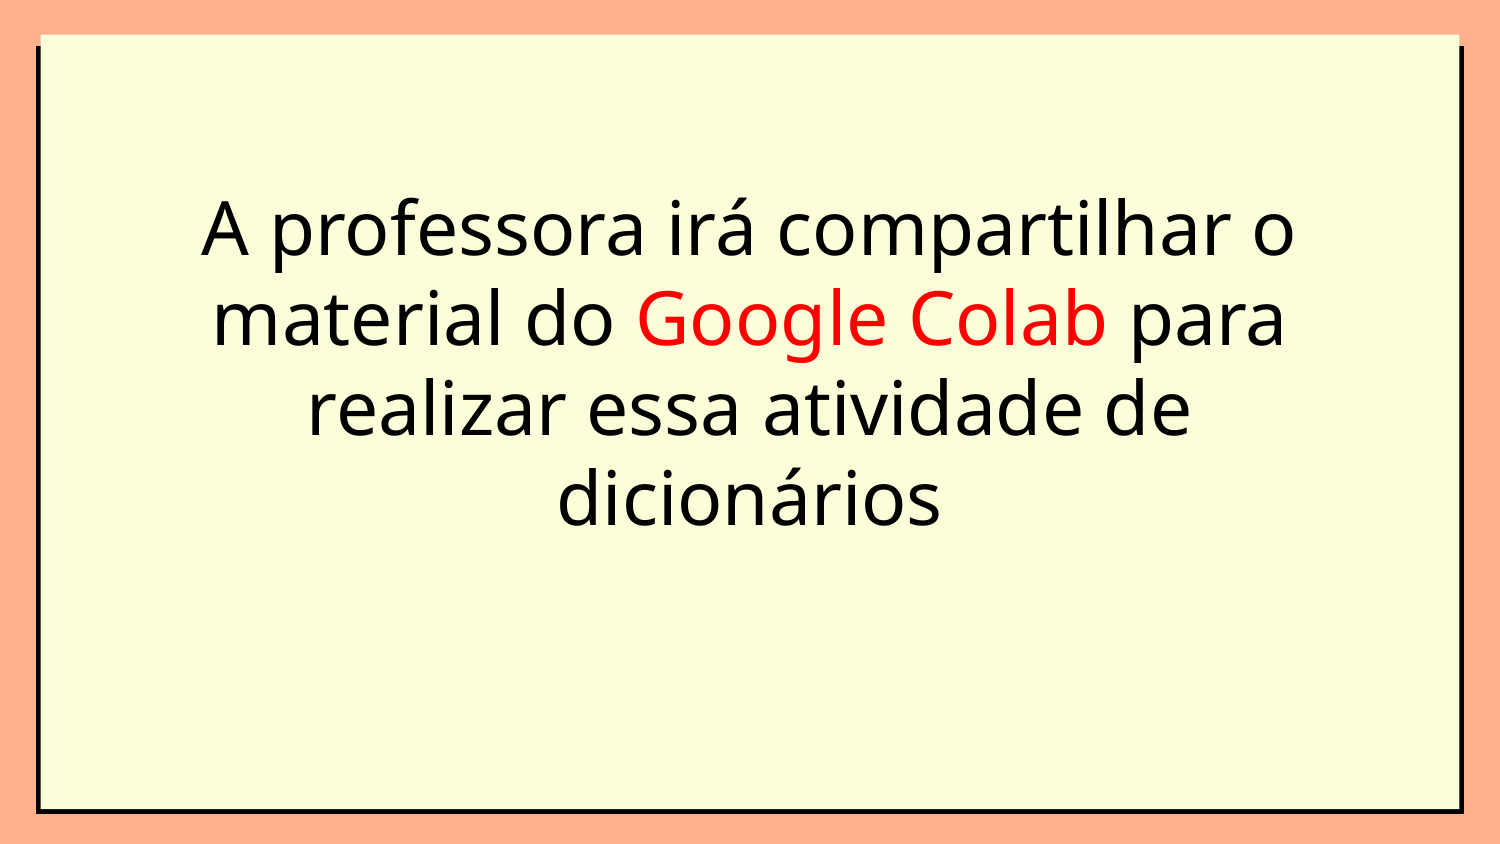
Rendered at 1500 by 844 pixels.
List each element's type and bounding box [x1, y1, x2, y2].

text_box [40, 34, 1460, 810]
